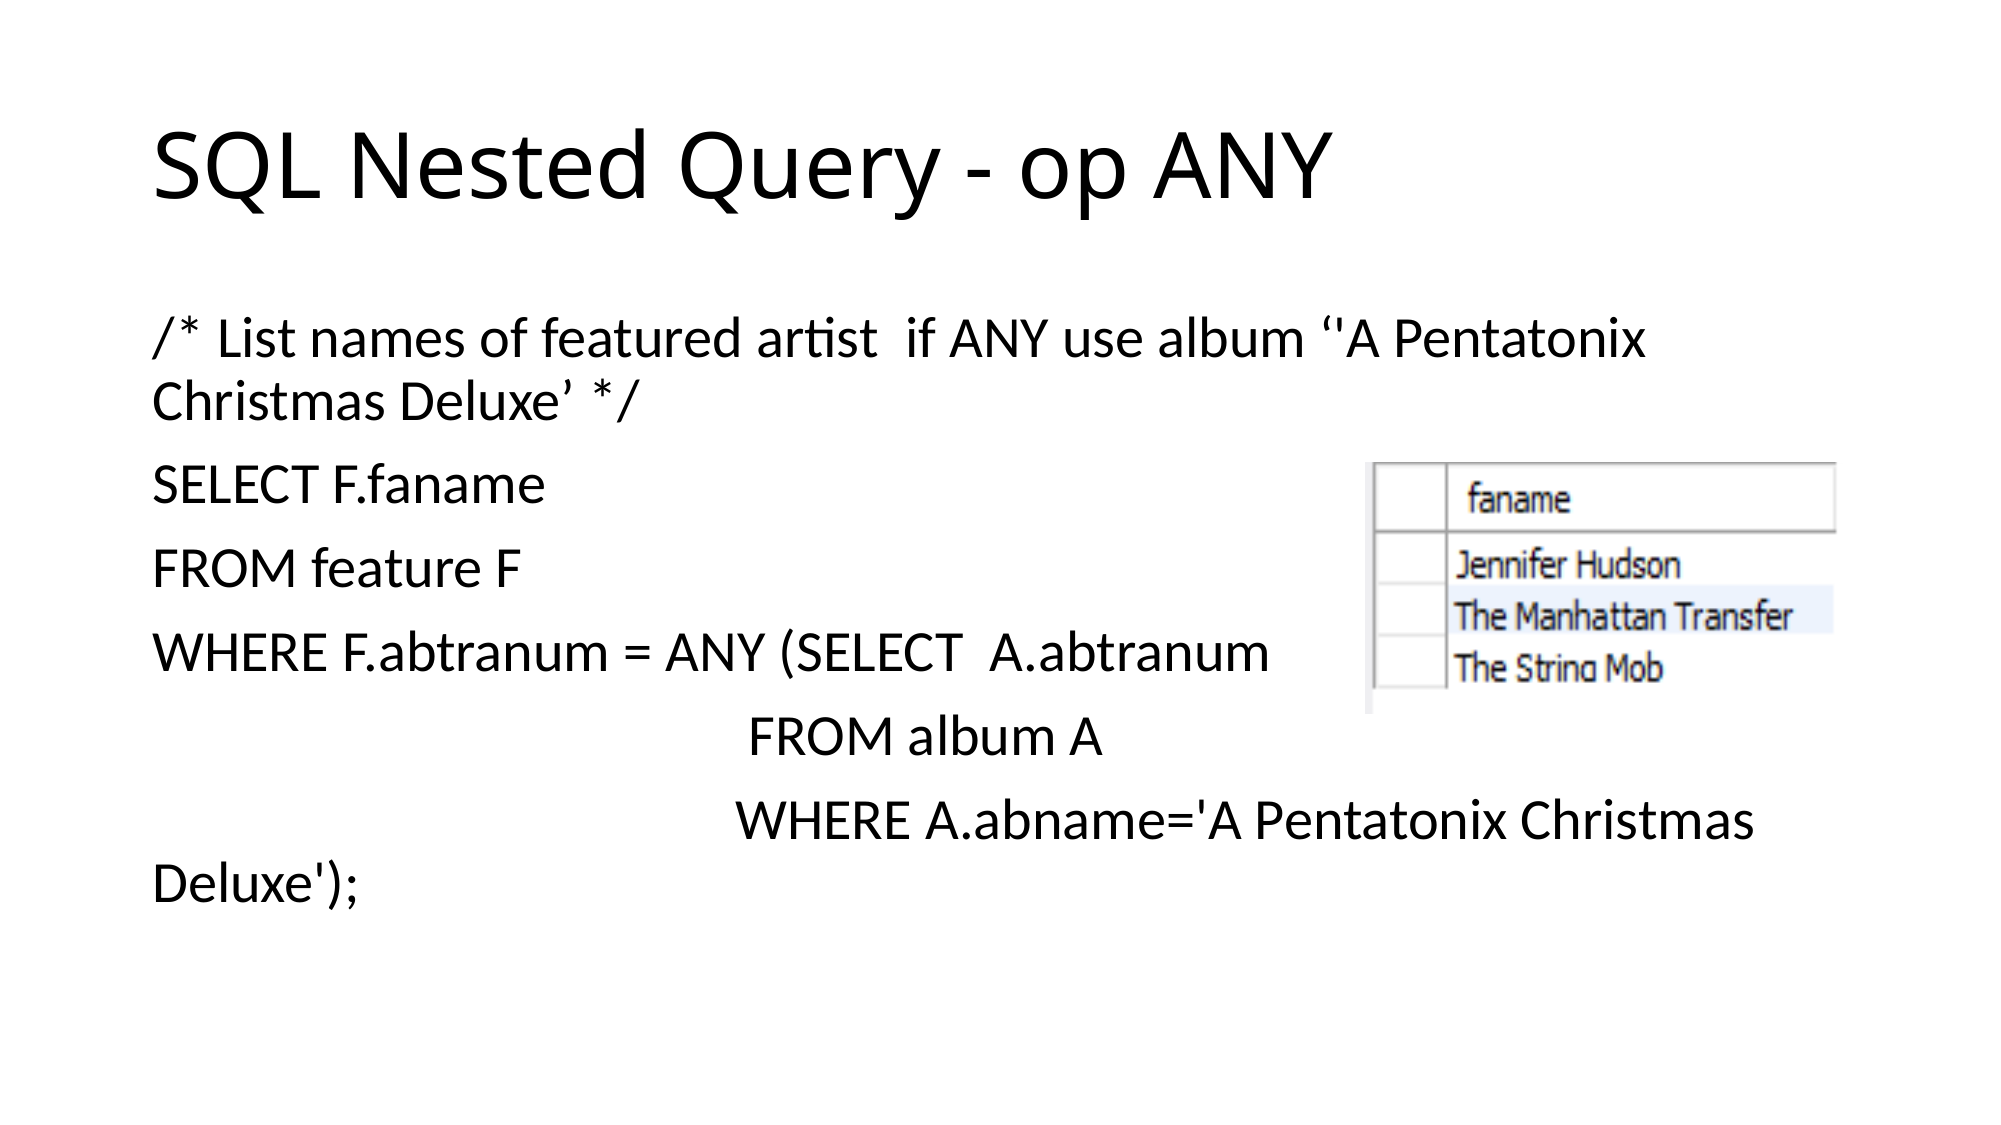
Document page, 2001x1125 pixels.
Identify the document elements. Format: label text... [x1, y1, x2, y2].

picture [1365, 462, 1844, 714]
list /* List names of featured artist if ANY use album ‘'A Pentatonix Christmas Deluxe’ */ SELECT F.faname FROM feature F WHERE F.abtranum = ANY (SELECT A.abtranum FROM album A WHERE A.abname='A Pentatonix Christmas Deluxe'); [137, 299, 1863, 1014]
title SQL Nested Query - op ANY [137, 59, 1863, 278]
